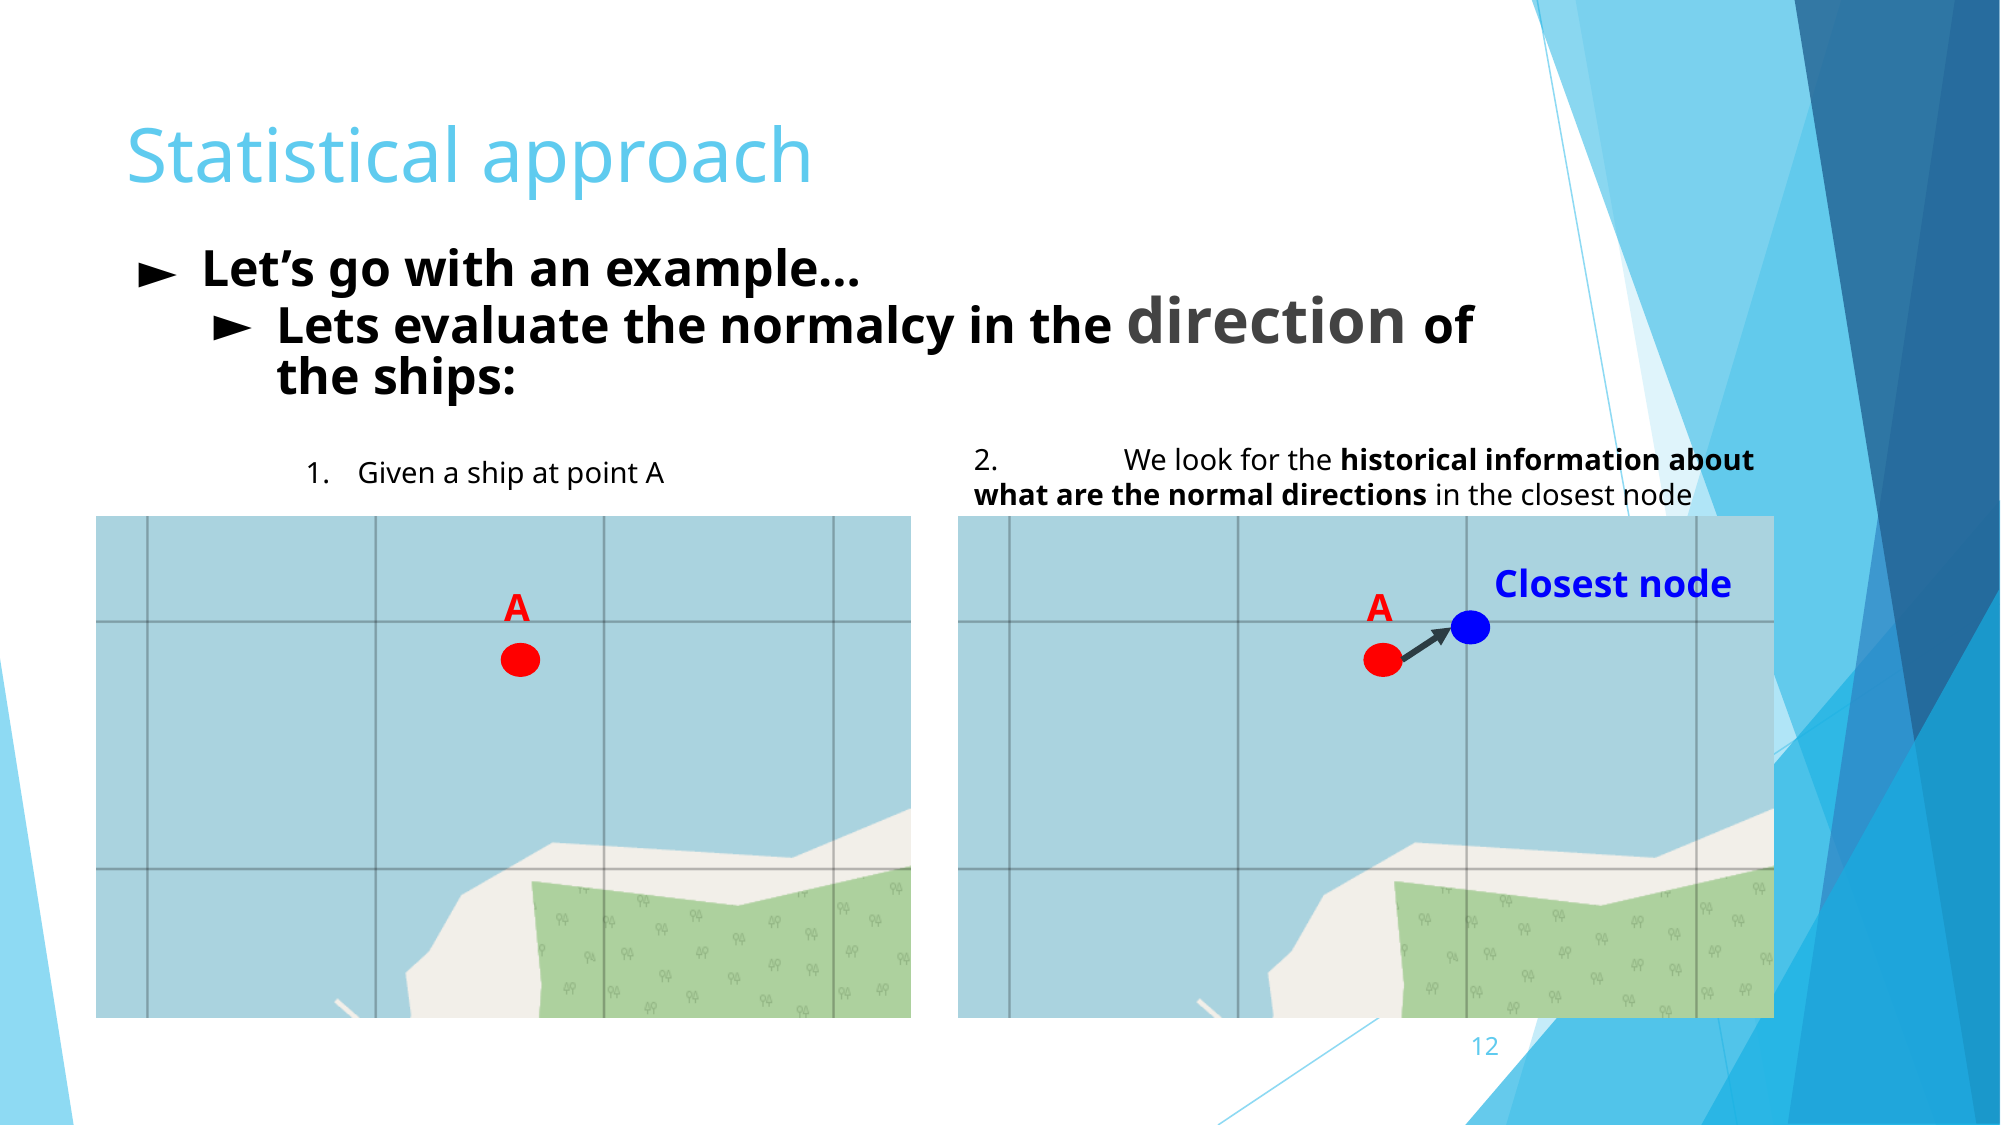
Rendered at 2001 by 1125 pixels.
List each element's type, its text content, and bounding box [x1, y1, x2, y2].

list Let’s go with an example… Lets evaluate the normalcy in the direction of the ships: [111, 240, 1522, 423]
picture [96, 516, 912, 1018]
text_box Given a ship at point A [267, 439, 740, 501]
slide_number ‹#› [1402, 1027, 1515, 1078]
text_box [1401, 627, 1452, 661]
title Statistical approach [111, 99, 1522, 215]
picture [958, 516, 1774, 1018]
text_box Closest node [1778, 544, 1951, 620]
text_box 2. We look for the historical information about what are the normal directions in the closest node [958, 426, 1774, 516]
